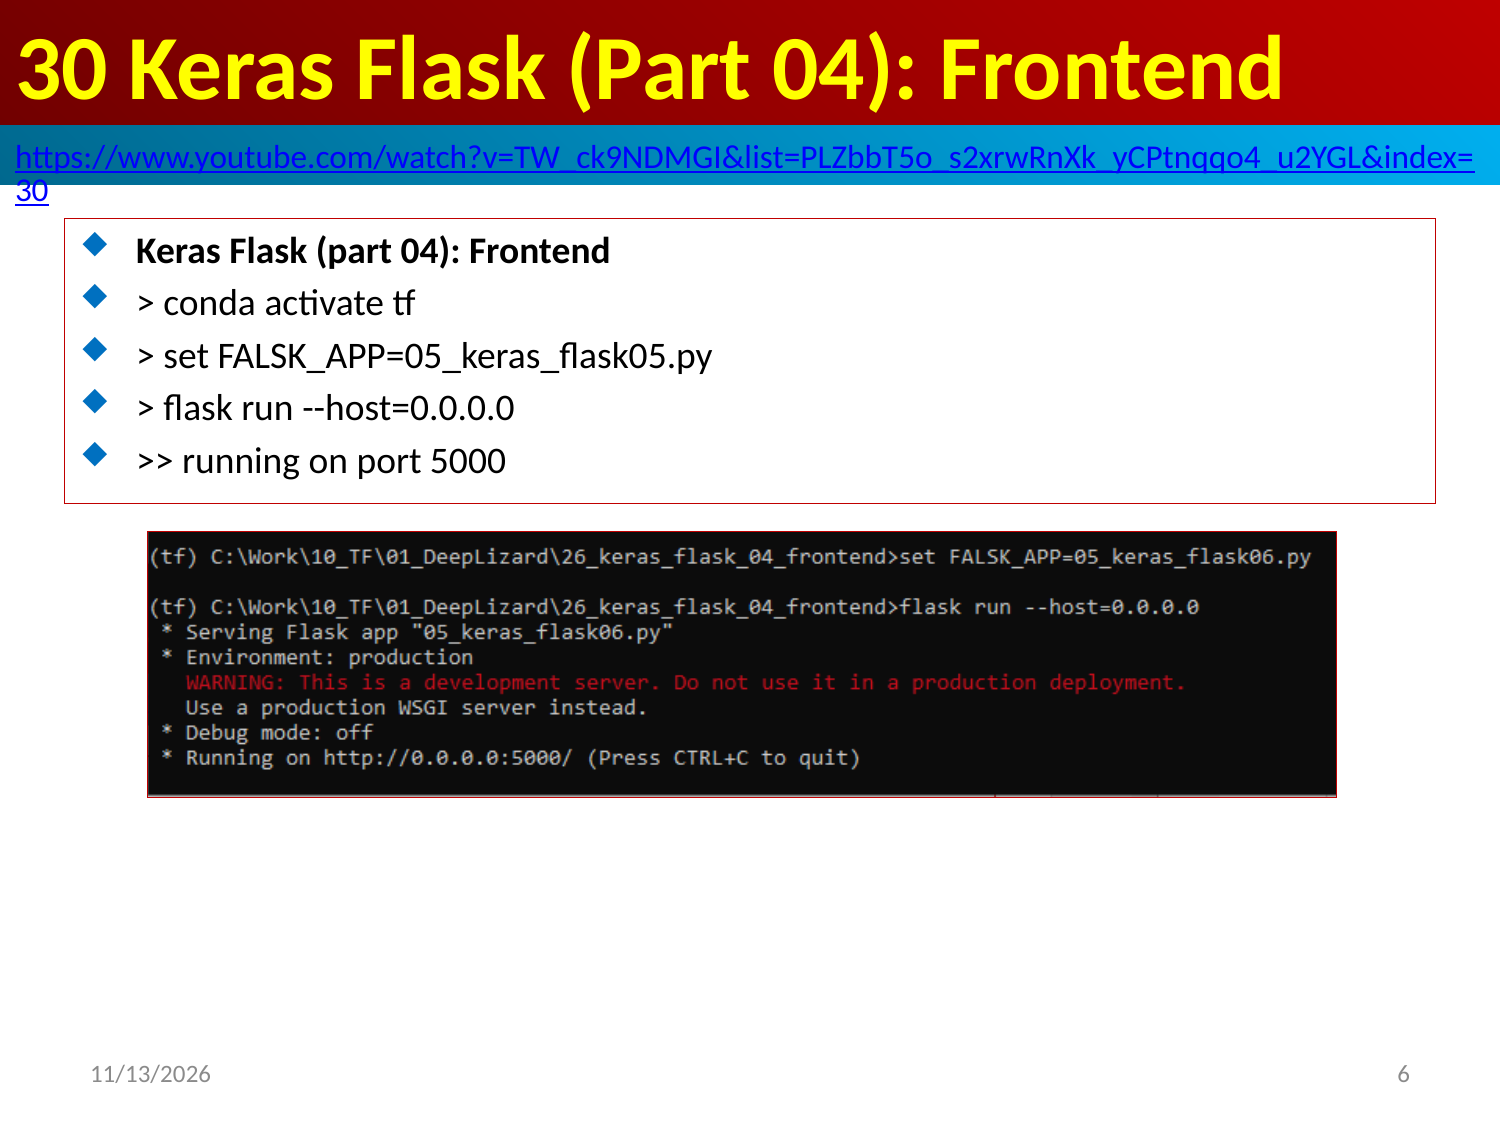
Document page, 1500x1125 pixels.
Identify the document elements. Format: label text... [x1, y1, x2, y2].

title 30 Keras Flask (Part 04): Frontend [0, 0, 1500, 125]
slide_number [75, 1042, 425, 1103]
picture [147, 531, 1337, 798]
slide_number 6 [1074, 1042, 1425, 1103]
subtitle Keras Flask (part 04): Frontend > conda activate tf > set FALSK_APP=05_keras_flask05.py > flask run --host=0.0.0.0 >> running on port 5000 [64, 218, 1436, 504]
text_box https://www.youtube.com/watch?v=TW_ck9NDMGI&list=PLZbbT5o_s2xrwRnXk_yCPtnqqo4_u2YGL&index=30 [0, 125, 1500, 185]
